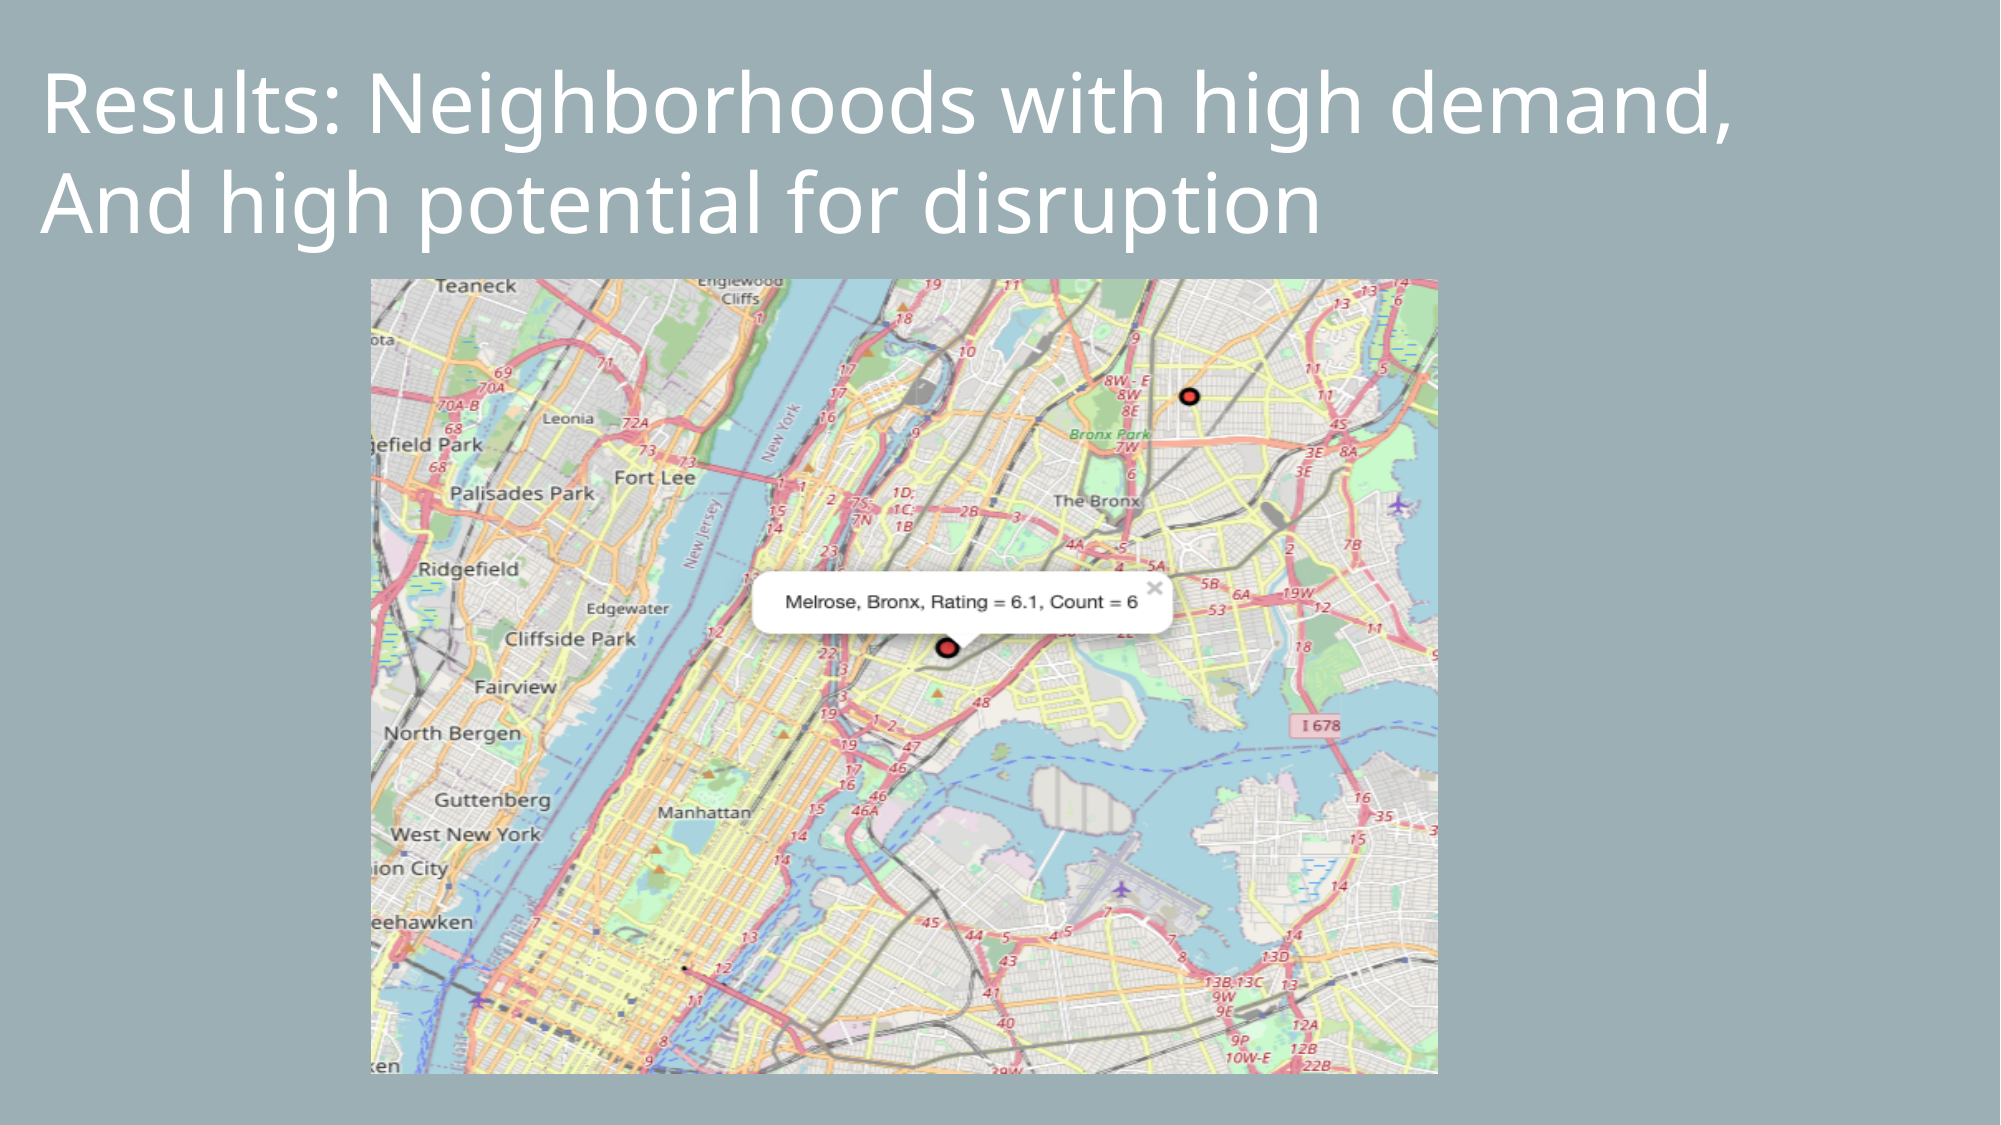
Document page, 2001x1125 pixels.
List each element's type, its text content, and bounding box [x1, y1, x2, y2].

text_box Results: Neighborhoods with high demand, And high potential for disruption [25, 42, 1901, 258]
picture [371, 279, 1438, 1074]
